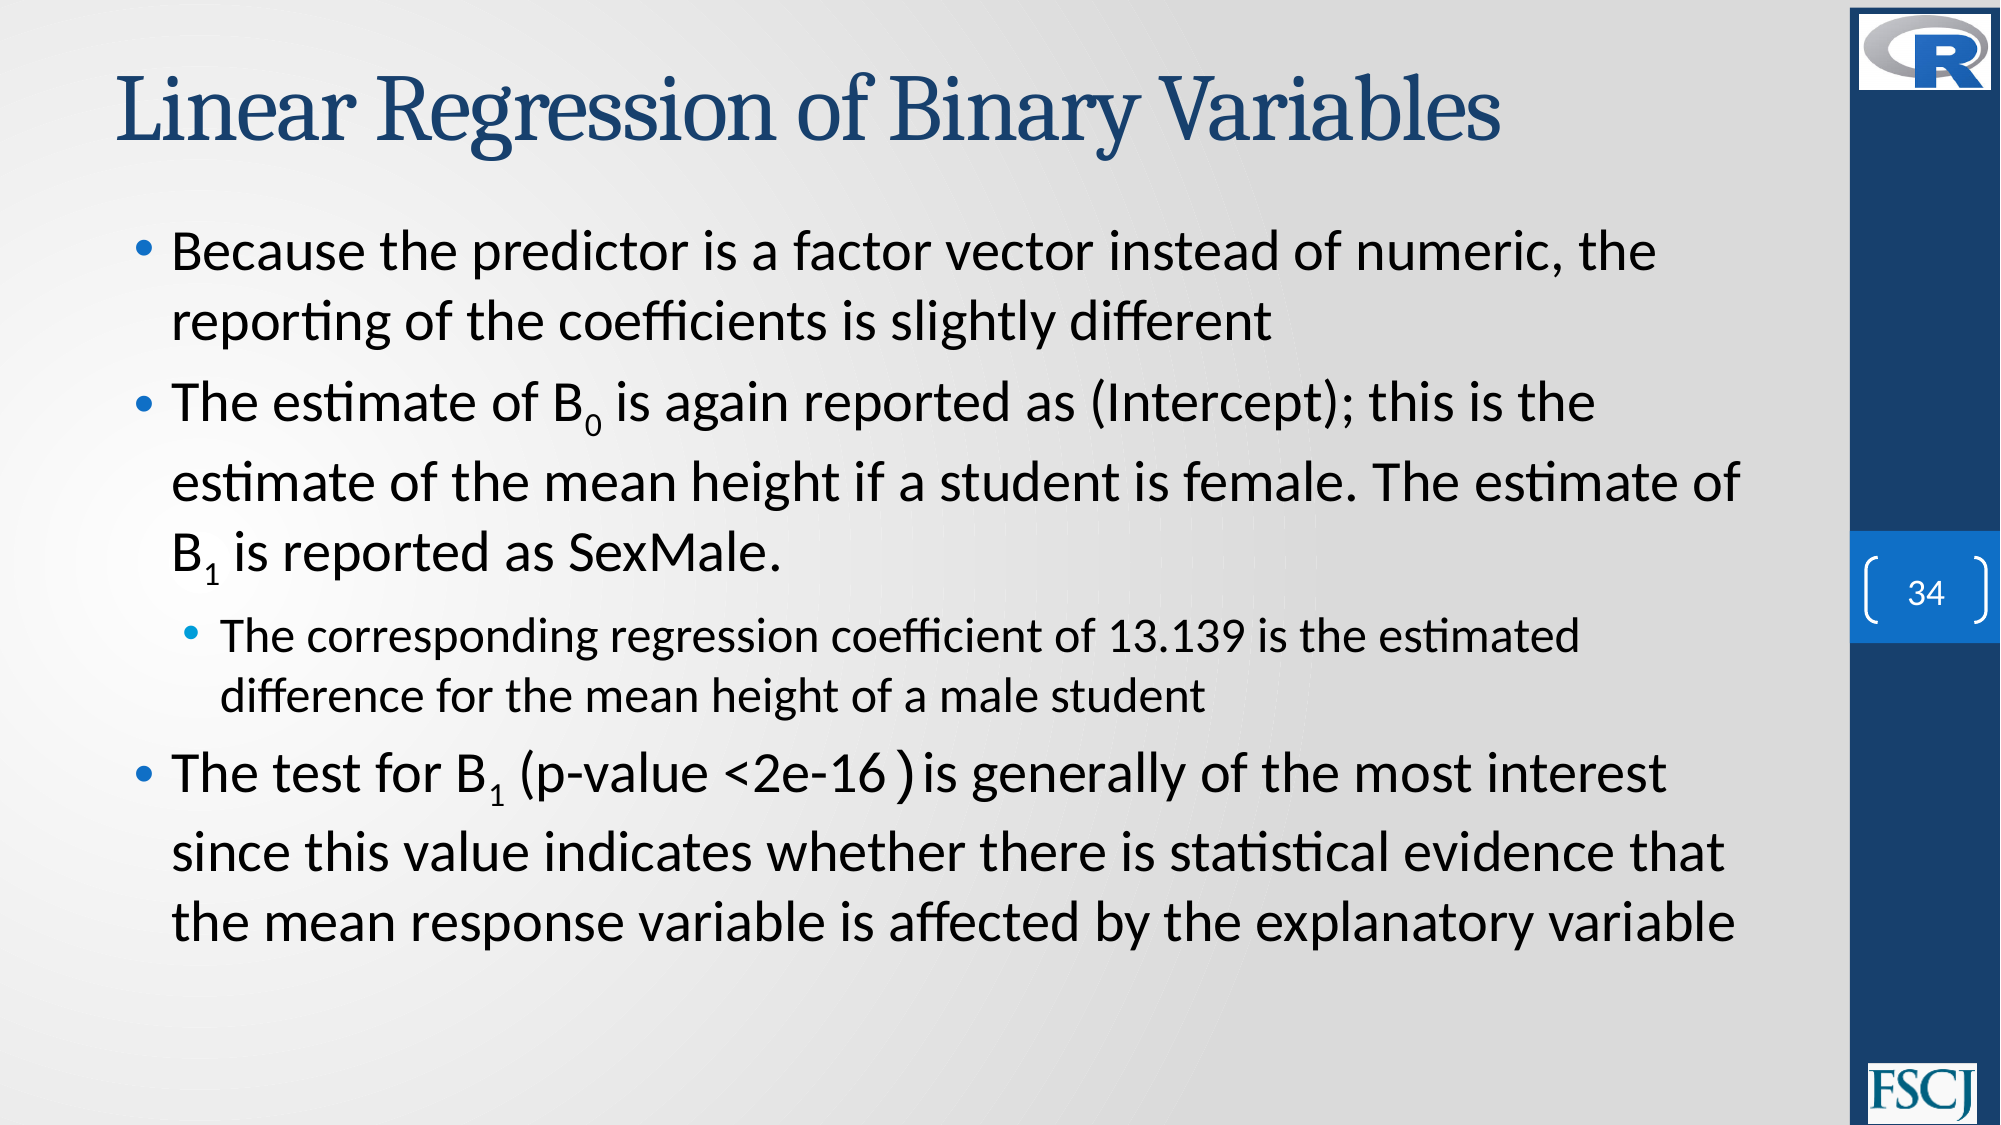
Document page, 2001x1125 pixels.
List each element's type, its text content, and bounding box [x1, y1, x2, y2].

picture [1868, 1063, 1977, 1124]
list Because the predictor is a factor vector instead of numeric, the reporting of the coefficients is slightly different The estimate of B0 is again reported as (Intercept); this is the estimate of the mean height if a student is female. The estimate of B1 is reported as SexMale. The corresponding regression coefficient of 13.139 is the estimated difference for the mean height of a male student The test for B1 (p-value <2e-16)is generally of the most interest since this value indicates whether there is statistical evidence that the mean response variable is affected by the explanatory variable [99, 204, 1767, 1063]
picture [1859, 14, 1991, 90]
slide_number 34 [1864, 555, 1988, 624]
title Linear Regression of Binary Variables [99, 31, 1767, 174]
